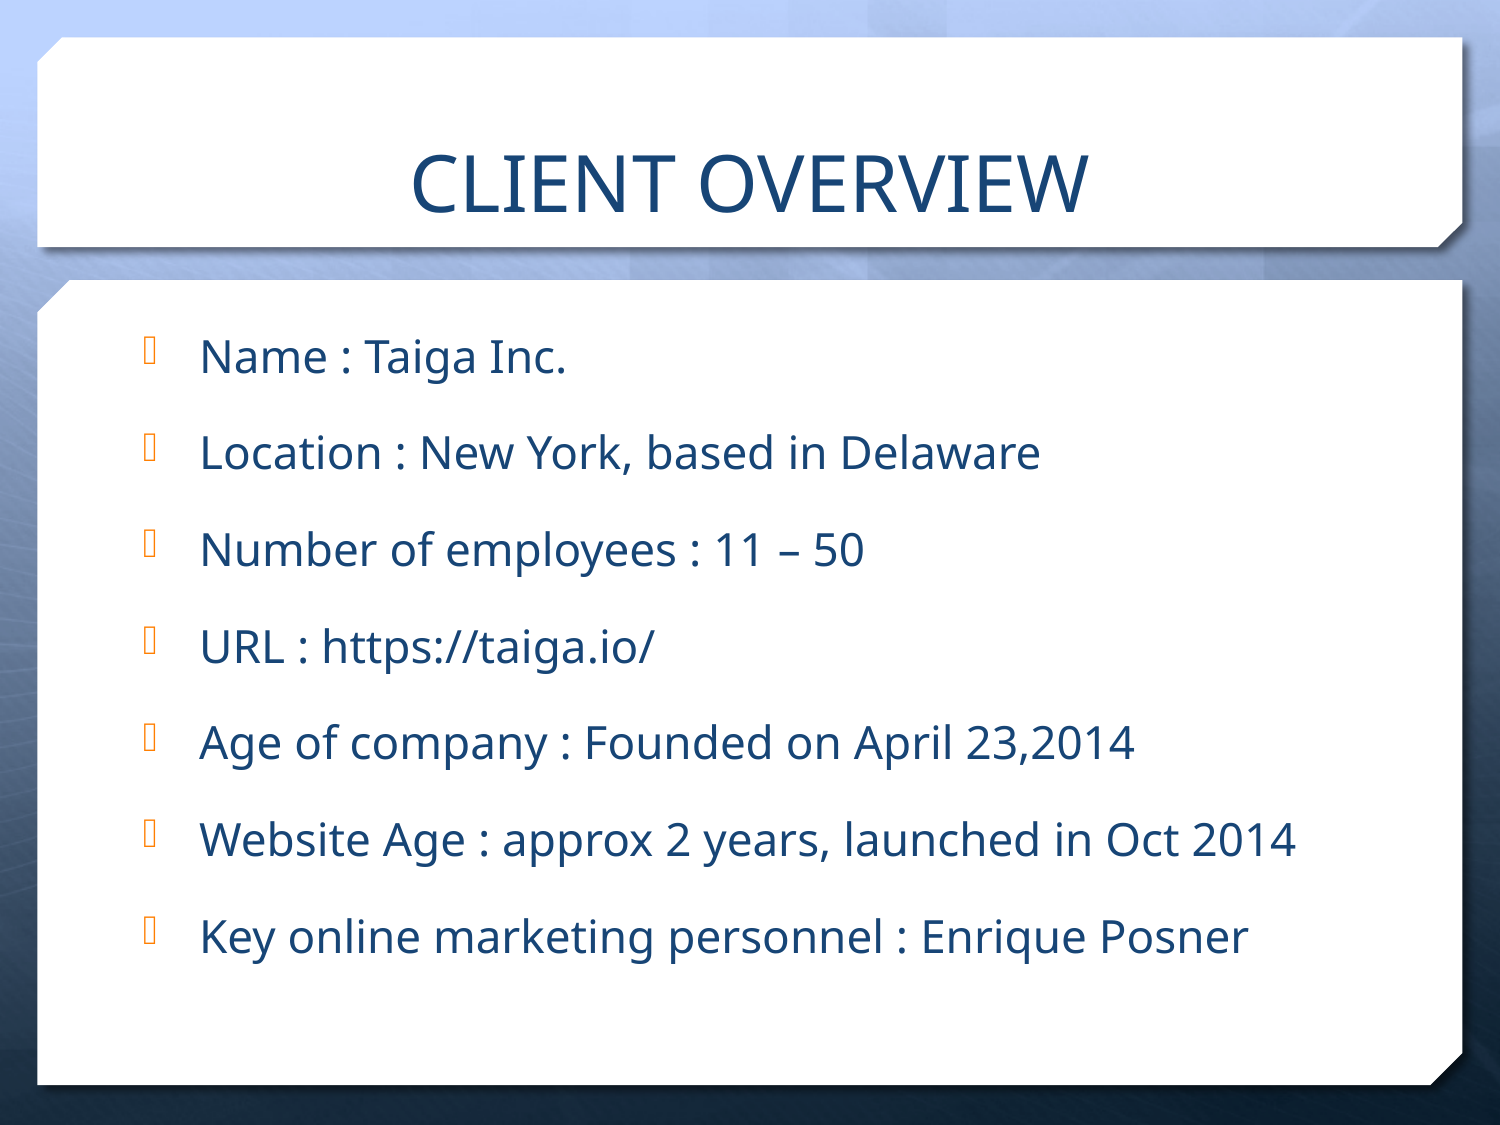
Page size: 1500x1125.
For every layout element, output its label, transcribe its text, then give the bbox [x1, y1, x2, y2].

list Name : Taiga Inc. Location : New York, based in Delaware Number of employees : 11 – 50 URL : https://taiga.io/ Age of company : Founded on April 23,2014 Website Age : approx 2 years, launched in Oct 2014 Key online marketing personnel : Enrique Posner [127, 319, 1372, 978]
title CLIENT OVERVIEW [127, 48, 1372, 236]
